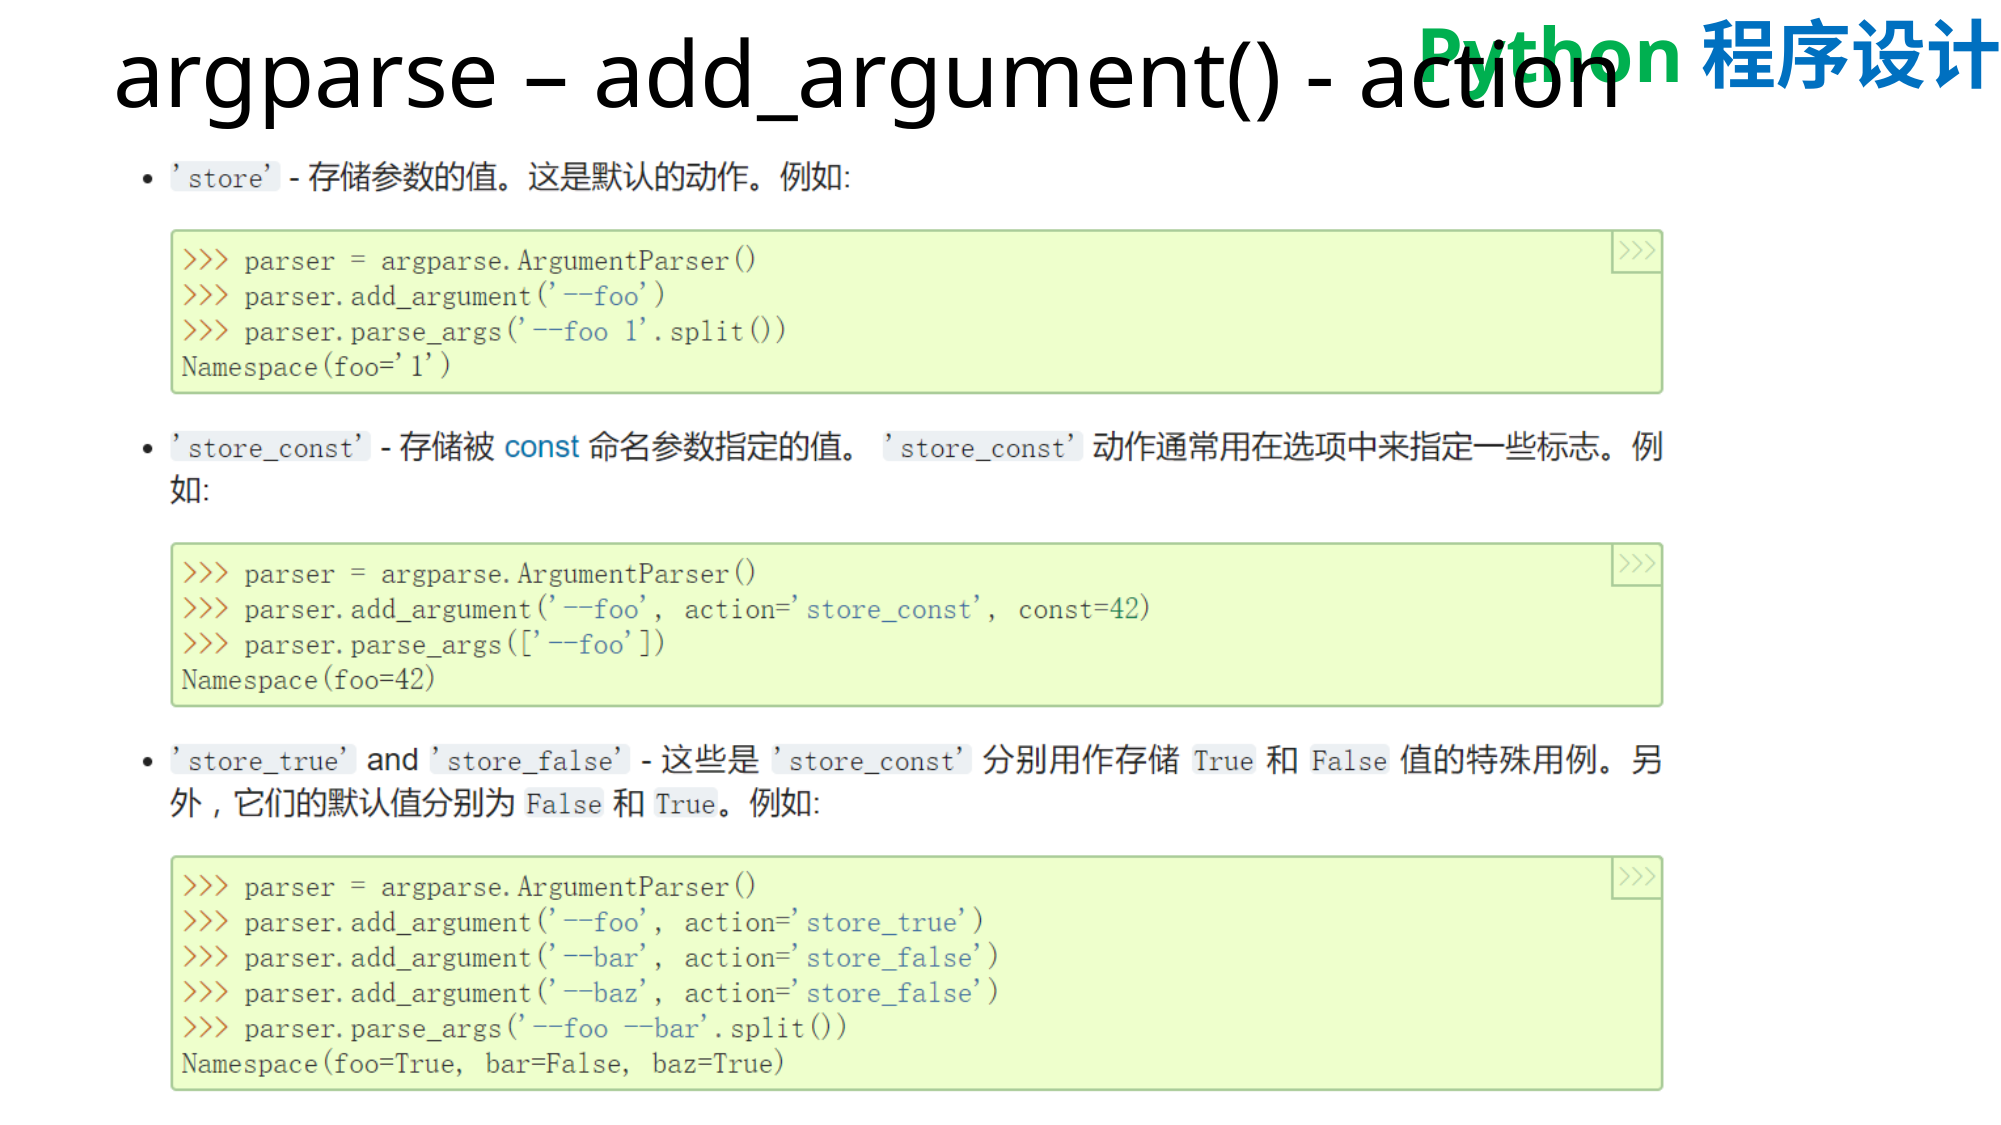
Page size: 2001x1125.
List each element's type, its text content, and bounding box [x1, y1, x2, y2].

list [134, 156, 1678, 1103]
title argparse – add_argument() - action [98, 0, 1824, 157]
